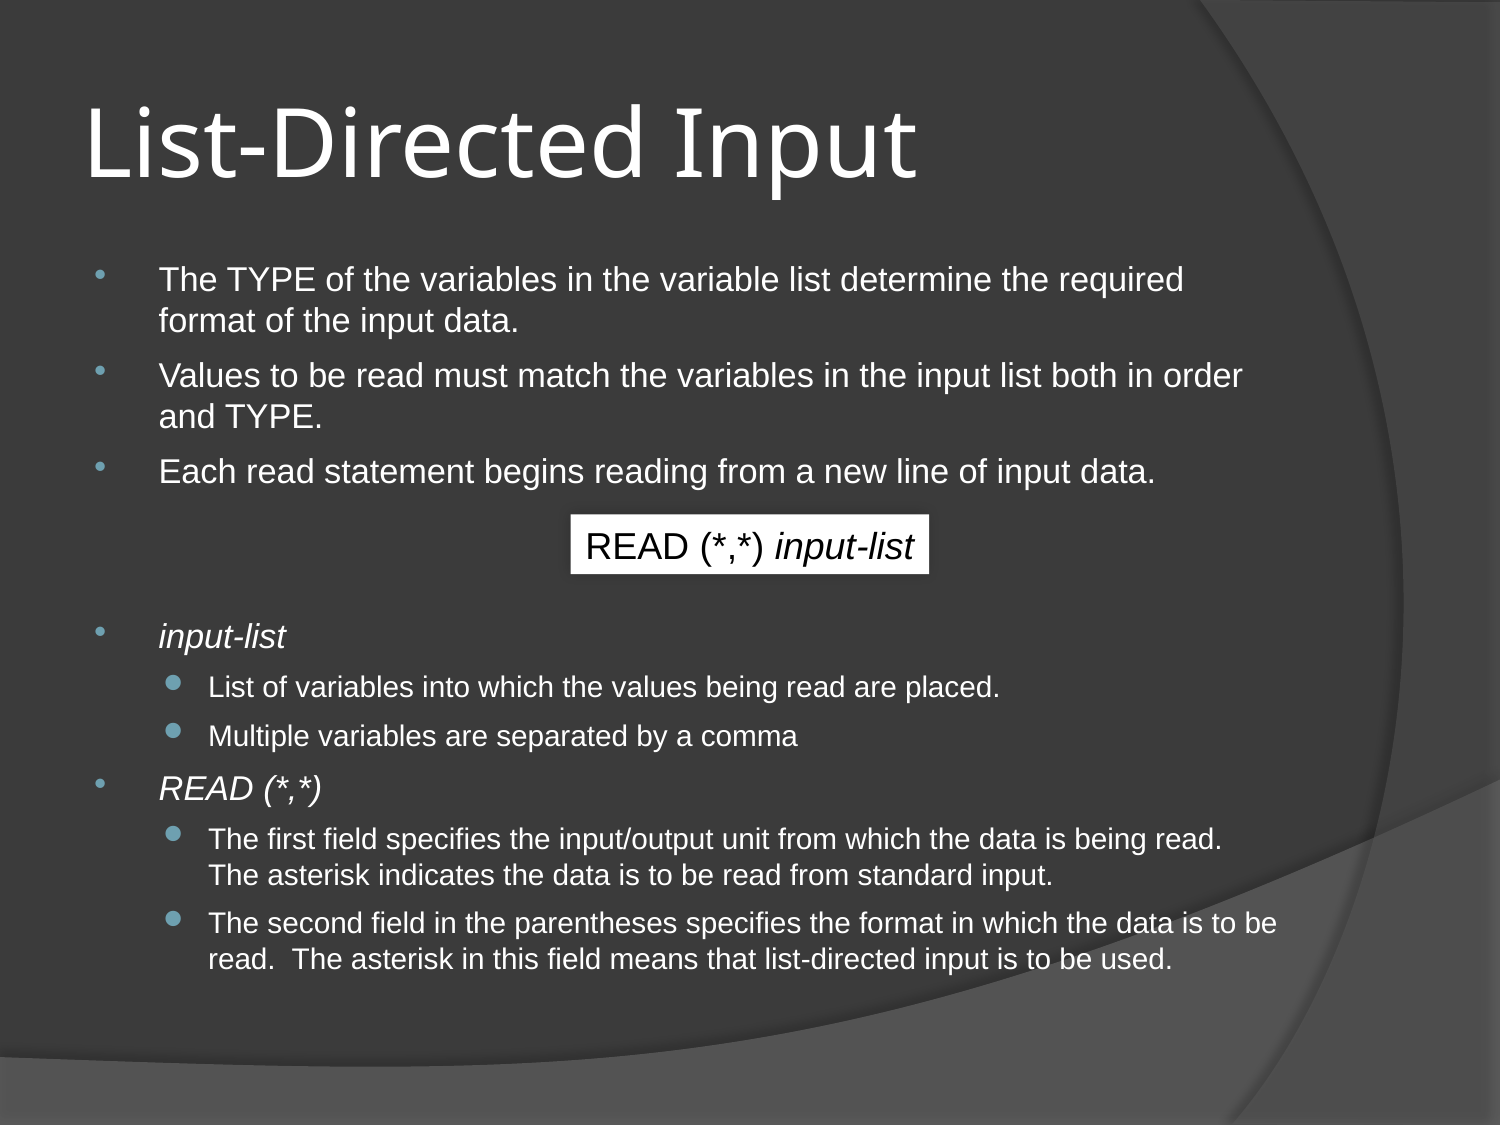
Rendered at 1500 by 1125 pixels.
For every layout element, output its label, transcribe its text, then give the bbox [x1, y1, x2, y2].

title List-Directed Input [75, 45, 1300, 233]
list The TYPE of the variables in the variable list determine the required format of the input data. Values to be read must match the variables in the input list both in order and TYPE. Each read statement begins reading from a new line of input data. input-list List of variables into which the values being read are placed. Multiple variables are separated by a comma READ (*,*) The first field specifies the input/output unit from which the data is being read. The asterisk indicates the data is to be read from standard input. The second field in the parentheses specifies the format in which the data is to be read. The asterisk in this field means that list-directed input is to be used. [75, 249, 1300, 988]
